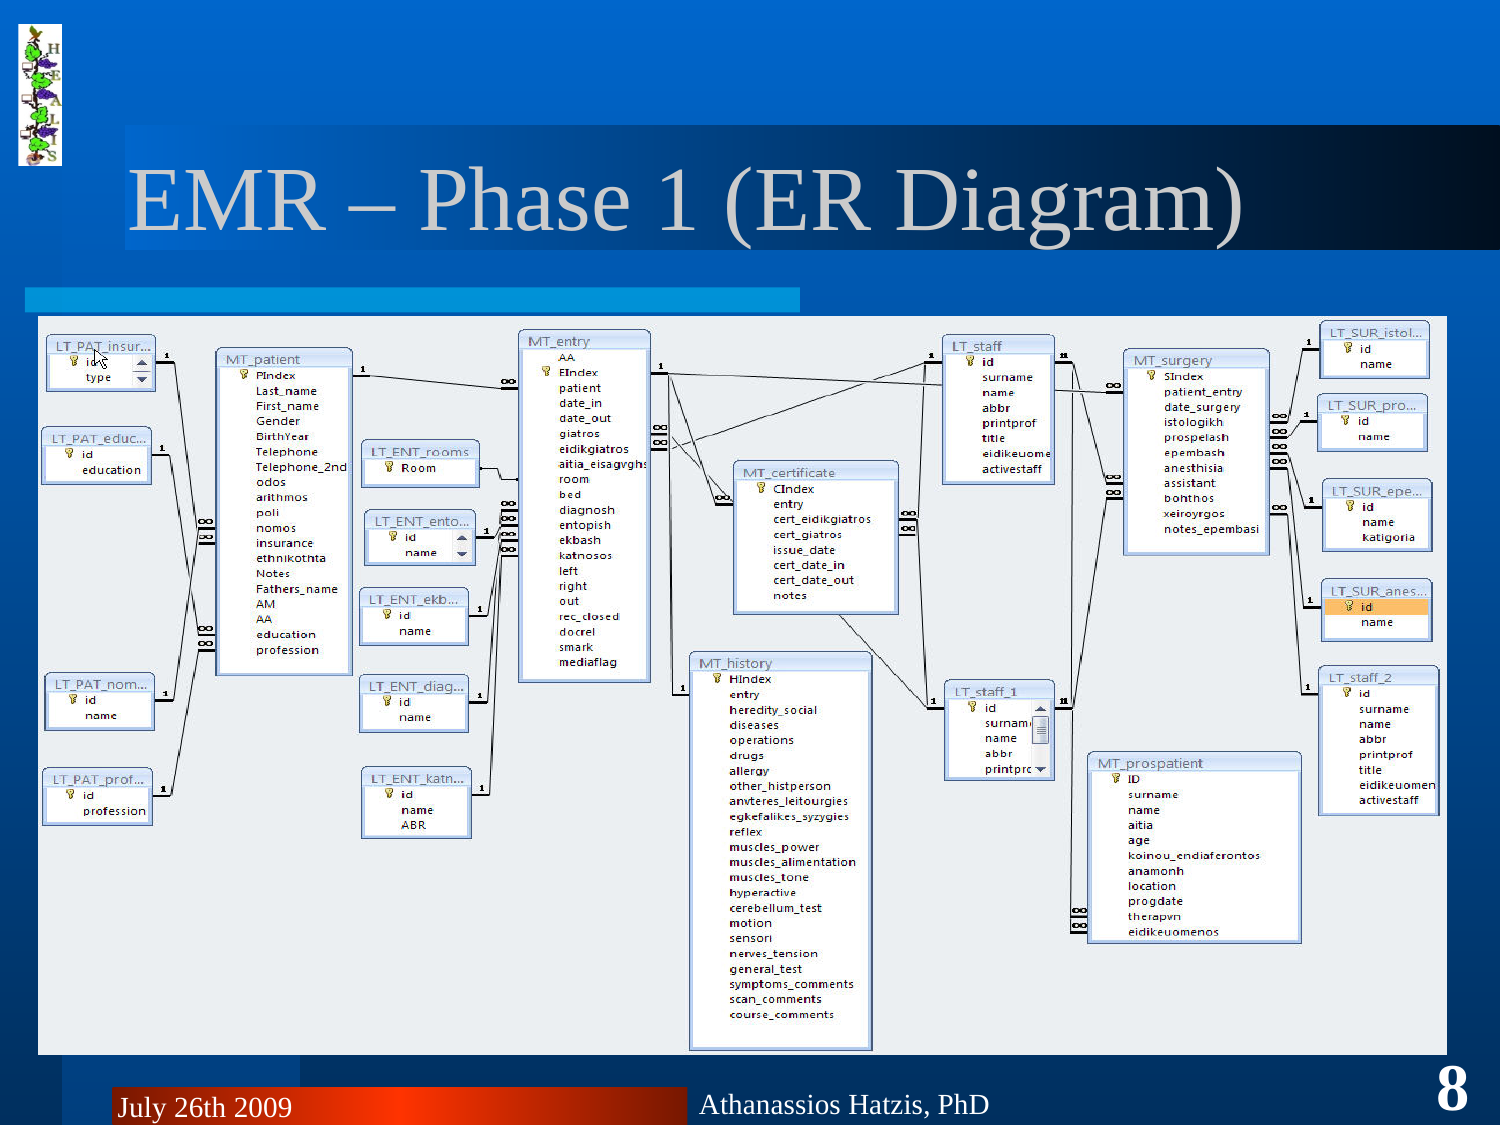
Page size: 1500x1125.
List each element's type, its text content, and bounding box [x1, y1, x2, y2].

picture [38, 316, 1448, 1055]
picture [18, 24, 62, 166]
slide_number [102, 1066, 401, 1125]
title EMR – Phase 1 (ER Diagram) [112, 99, 1388, 288]
footer Athanassios Hatzis, PhD [606, 1065, 1083, 1125]
slide_number 8 [1171, 1045, 1485, 1122]
